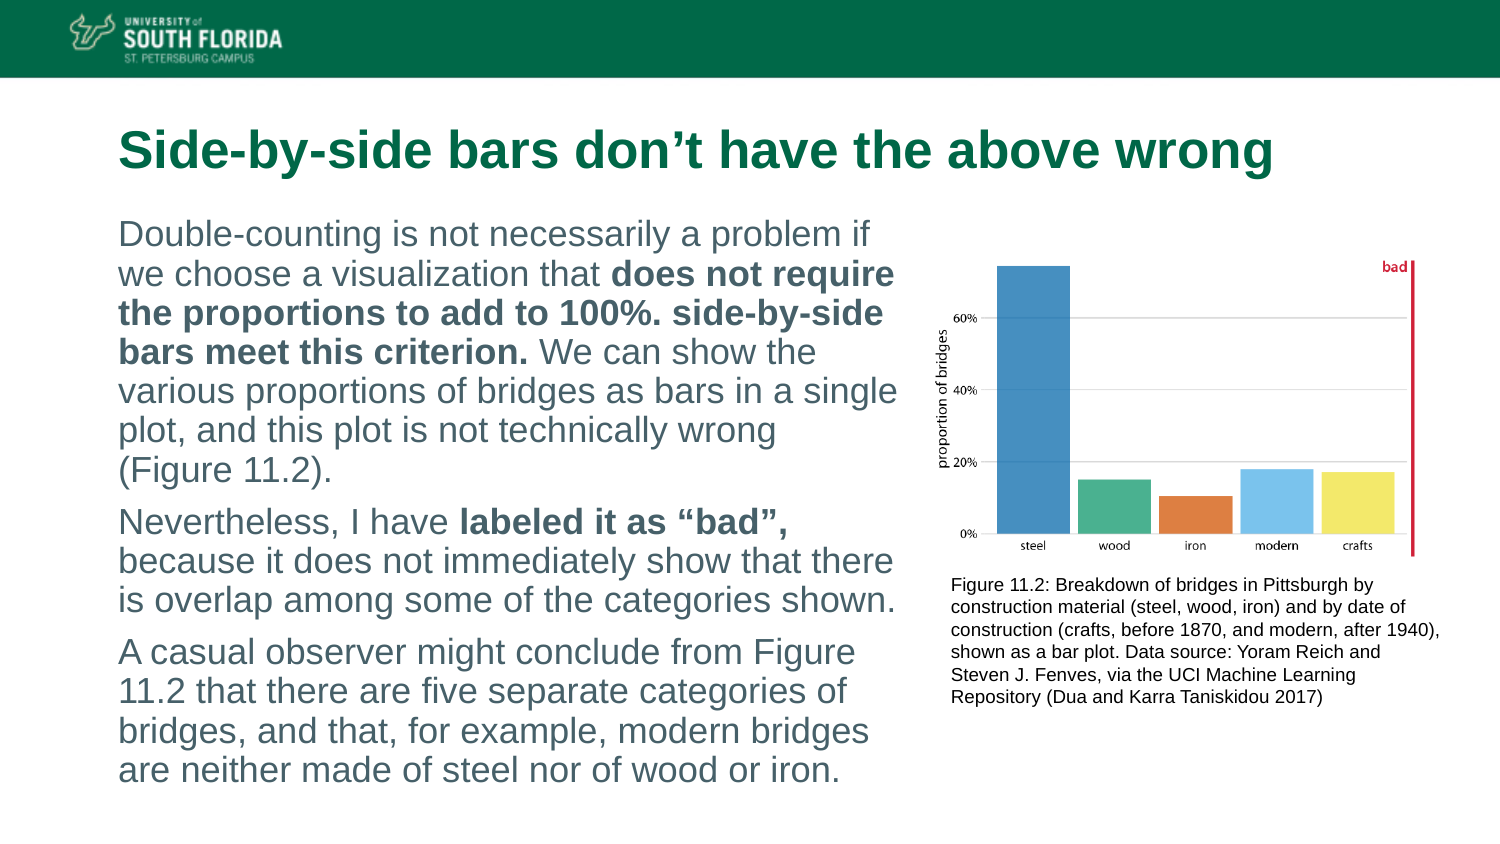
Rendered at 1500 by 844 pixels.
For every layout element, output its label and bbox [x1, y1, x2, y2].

picture [0, 0, 1500, 844]
text_box [925, 244, 1460, 717]
